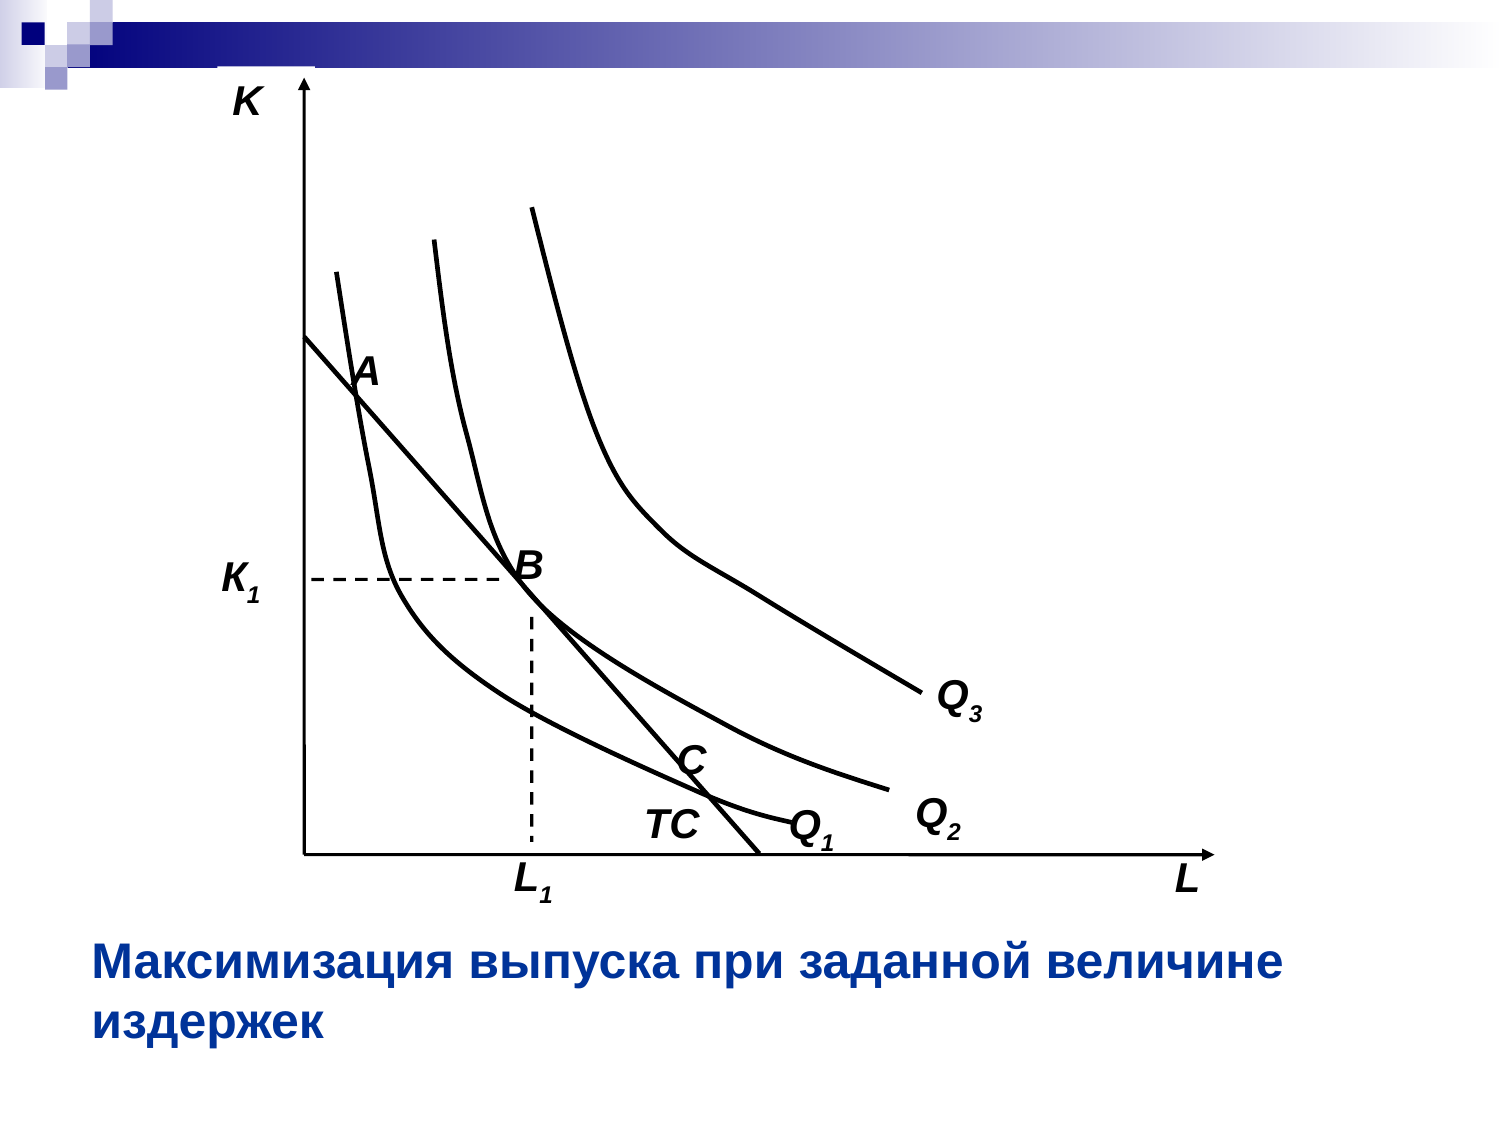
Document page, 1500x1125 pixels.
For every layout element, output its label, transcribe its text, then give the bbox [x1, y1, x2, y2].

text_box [206, 66, 1258, 941]
text_box Максимизация выпуска при заданной величине издержек [76, 830, 1447, 1116]
